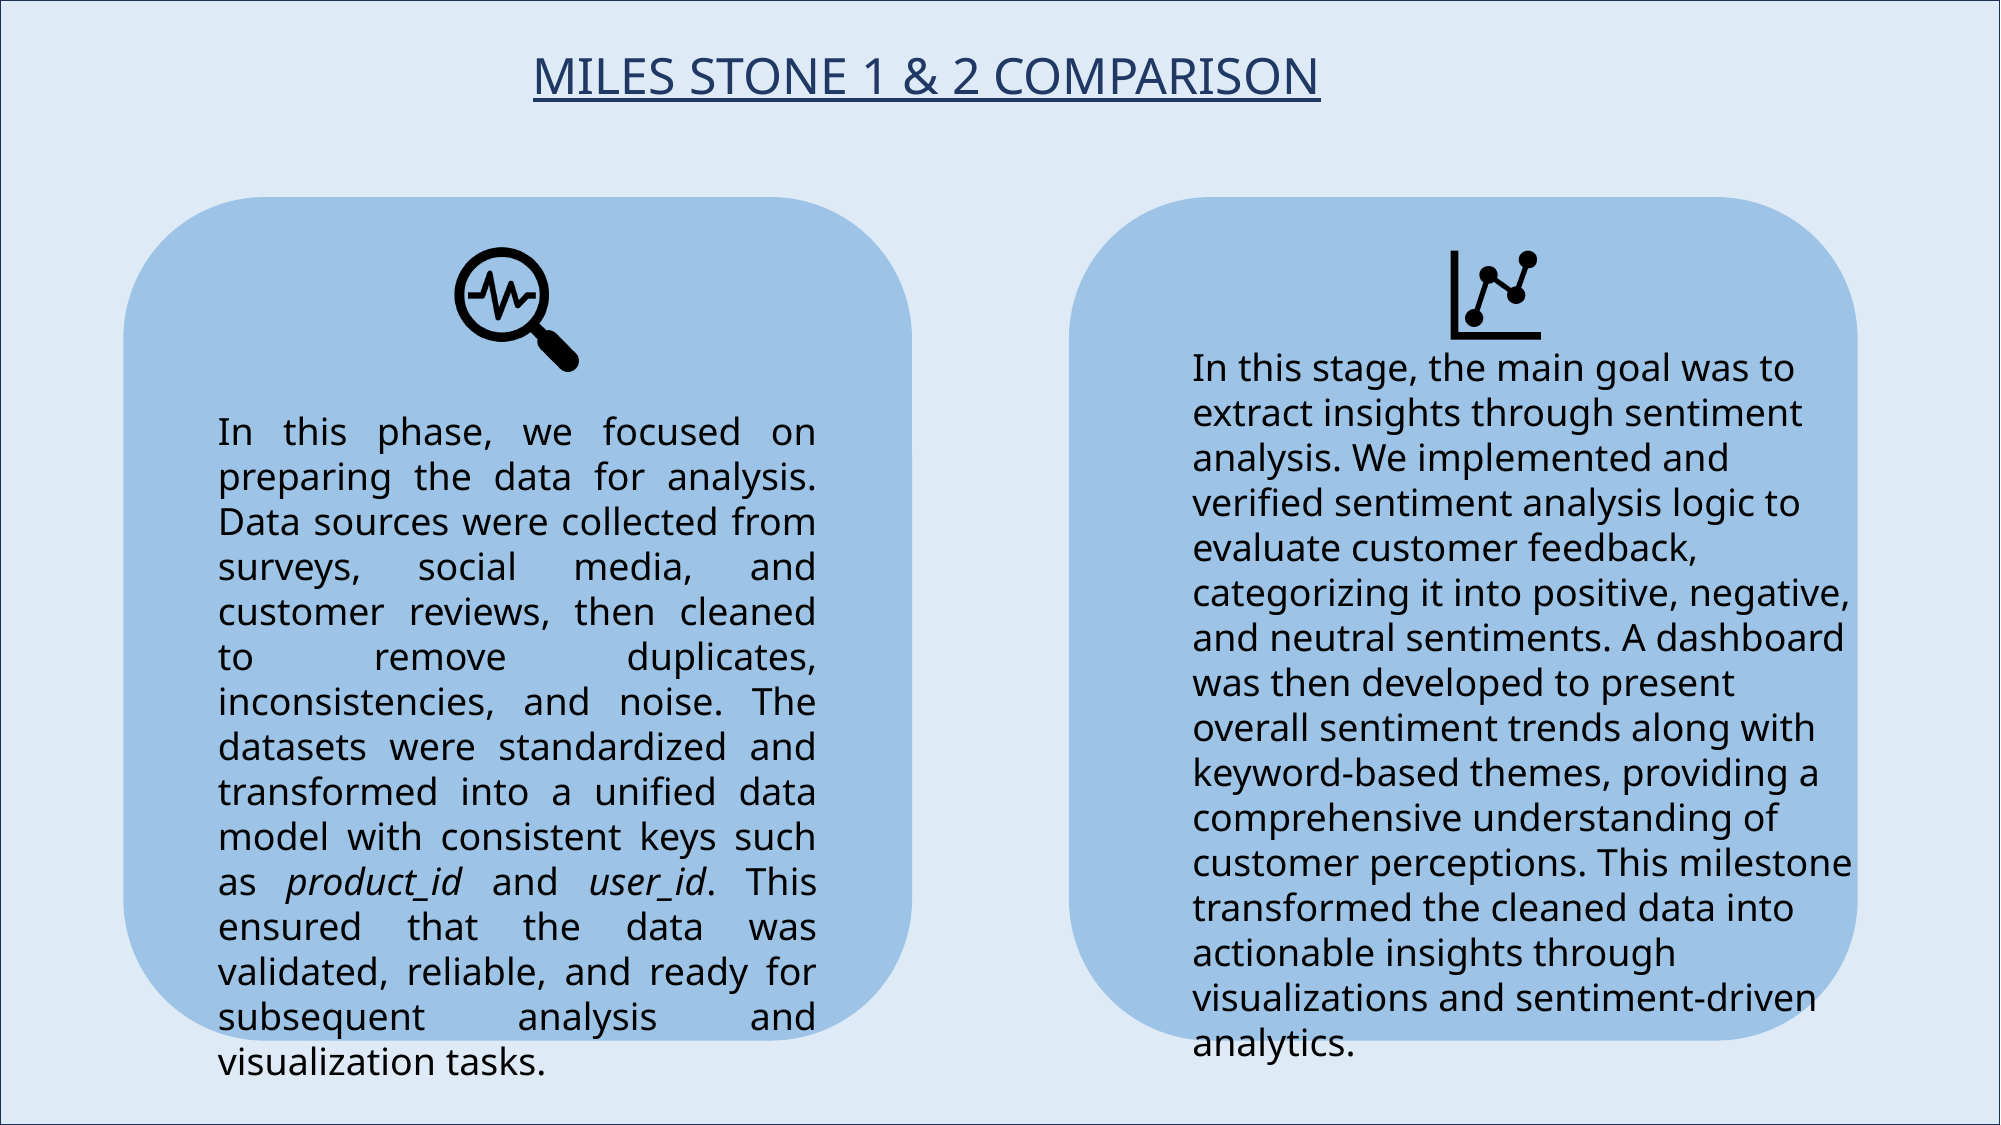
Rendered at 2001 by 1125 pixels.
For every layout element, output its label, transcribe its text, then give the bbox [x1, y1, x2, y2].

text_box [122, 196, 914, 1028]
text_box MILES STONE 1 & 2 COMPARISON [517, 37, 1526, 112]
text_box In this phase, we focused on preparing the data for analysis. Data sources were collected from surveys, social media, and customer reviews, then cleaned to remove duplicates, inconsistencies, and noise. The datasets were standardized and transformed into a unified data model with consistent keys such as product_id and user_id. This ensured that the data was validated, reliable, and ready for subsequent analysis and visualization tasks. [203, 400, 833, 1091]
picture [442, 234, 593, 385]
text_box [0, 0, 2000, 1125]
text_box [1067, 196, 1859, 1038]
text_box In this stage, the main goal was to extract insights through sentiment analysis. We implemented and verified sentiment analysis logic to evaluate customer feedback, categorizing it into positive, negative, and neutral sentiments. A dashboard was then developed to present overall sentiment trends along with keyword-based themes, providing a comprehensive understanding of customer perceptions. This milestone transformed the cleaned data into actionable insights through visualizations and sentiment-driven analytics. [1177, 336, 1874, 1072]
picture [1432, 234, 1558, 356]
